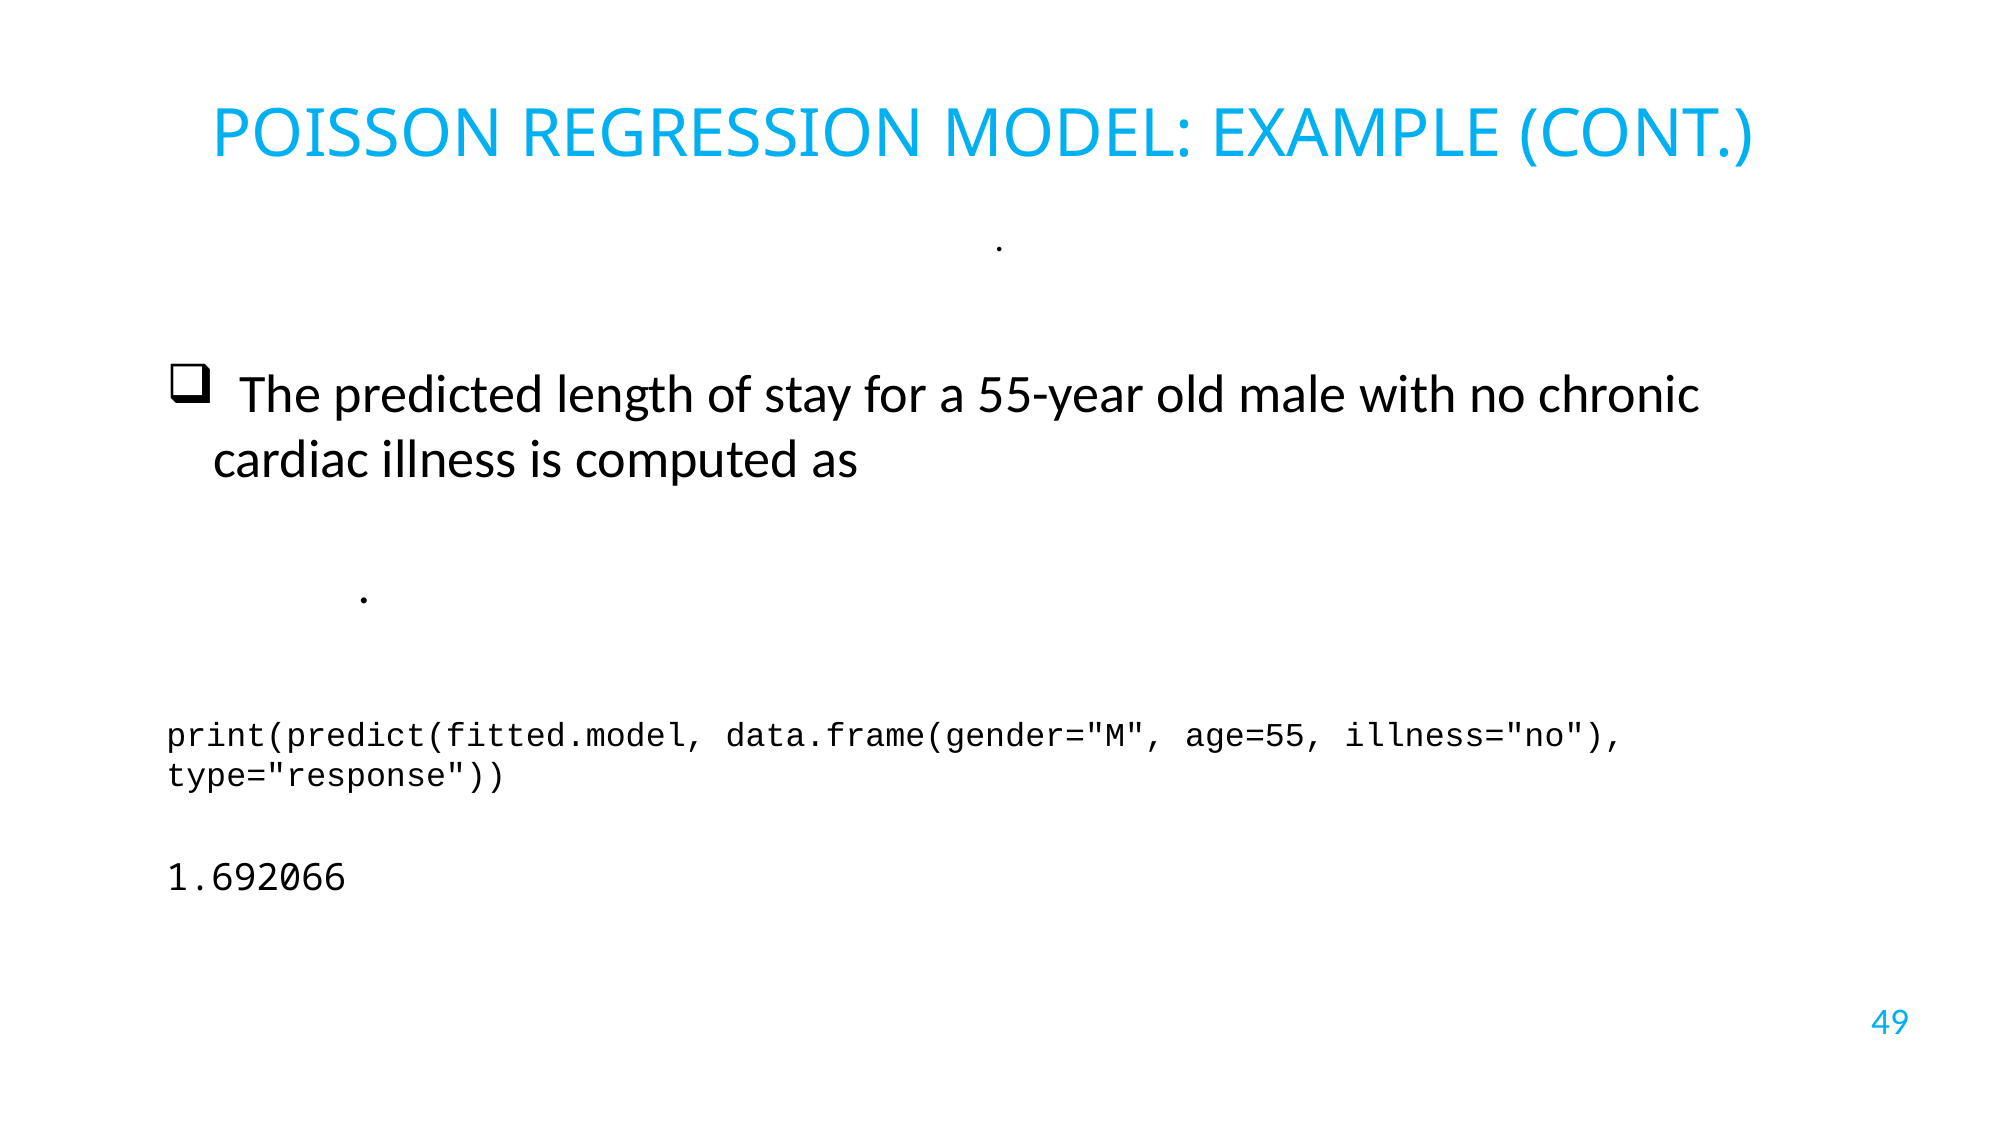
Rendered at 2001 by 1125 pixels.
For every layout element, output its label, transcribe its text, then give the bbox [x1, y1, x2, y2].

title POISSON REGRESSION example continues [51, 89, 340, 961]
text_box POISSON REGRESSION MODEL: EXAMPLE (CONT.) [119, 75, 1847, 186]
slide_number 49 [1829, 989, 1925, 1050]
